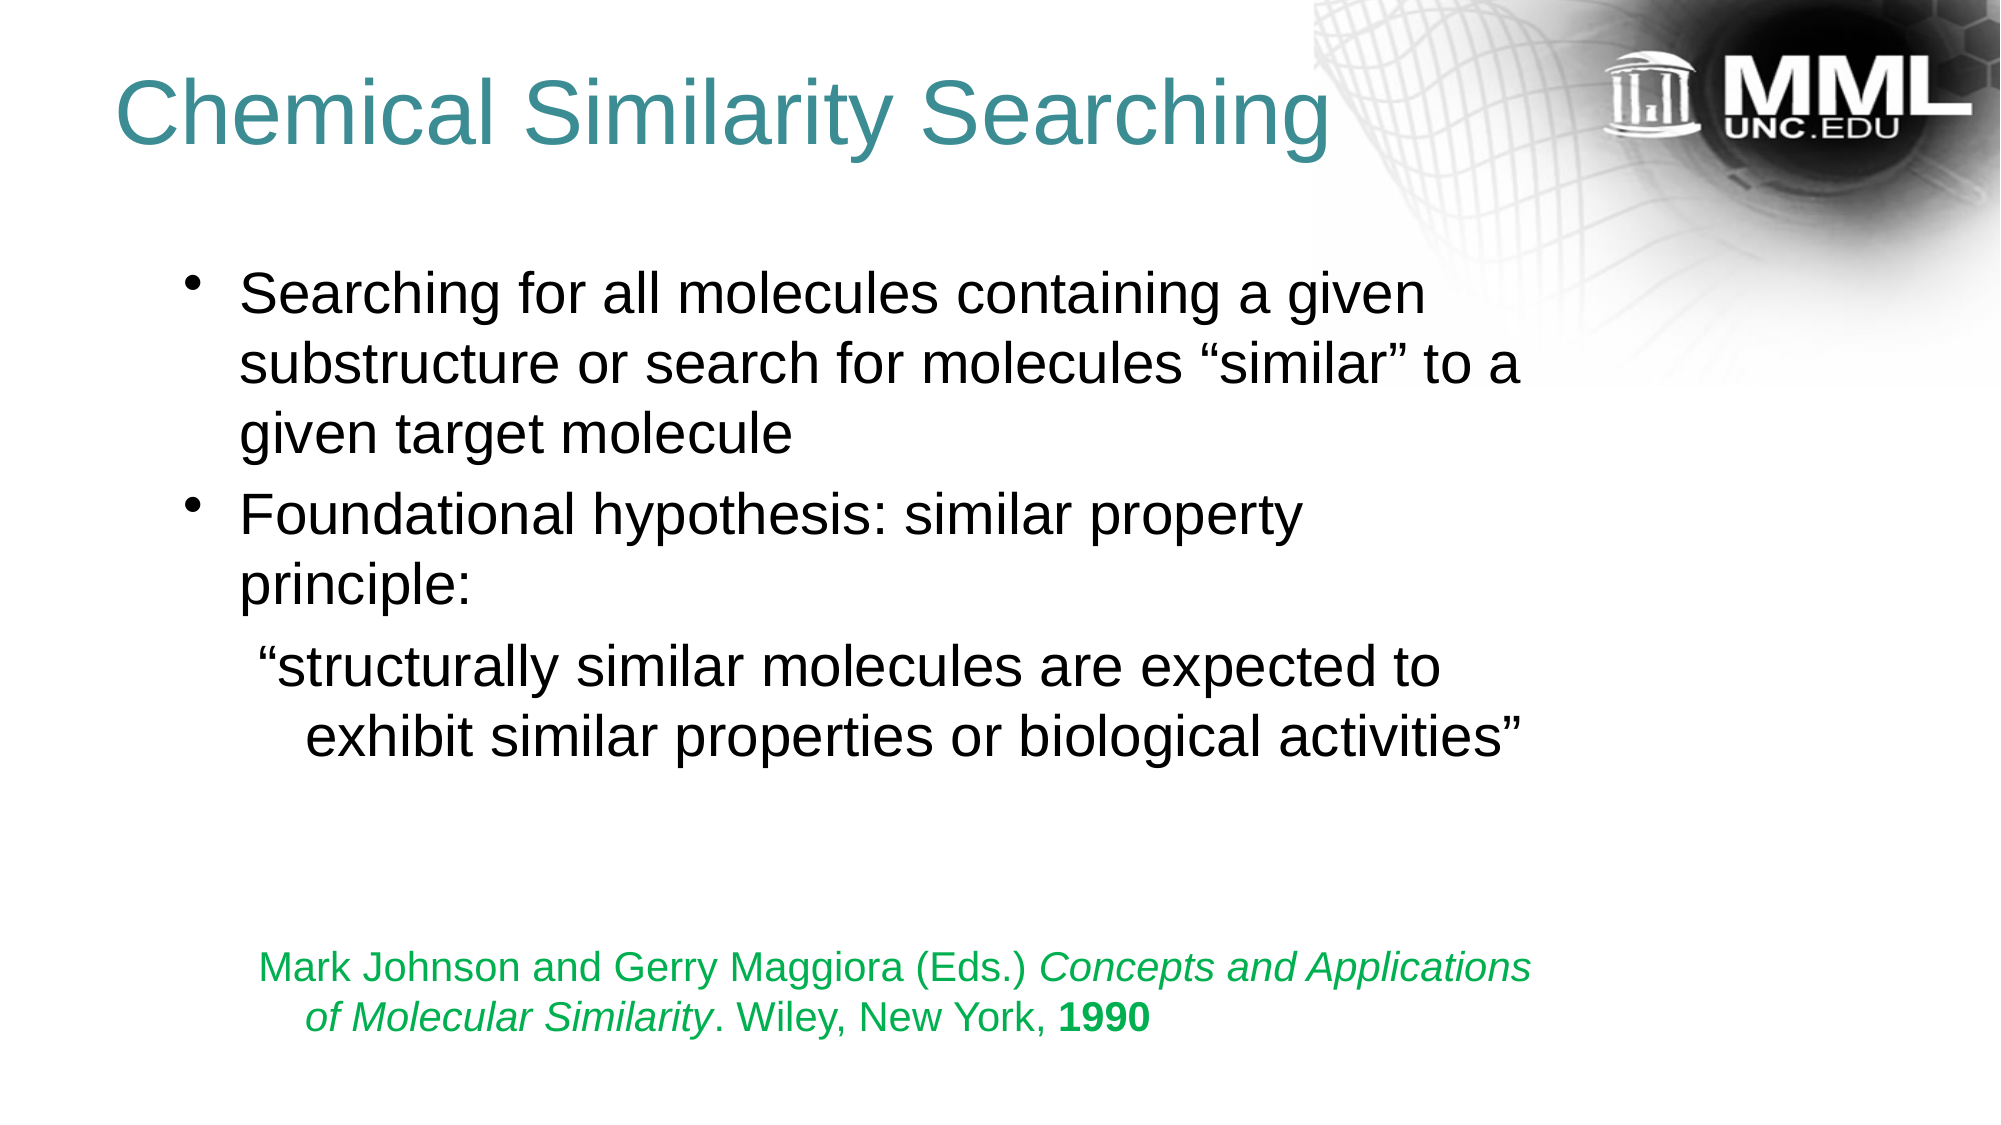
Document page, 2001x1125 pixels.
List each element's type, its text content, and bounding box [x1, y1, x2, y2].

picture [0, 0, 2000, 1125]
title Chemical Similarity Searching [99, 45, 1900, 233]
text_box Searching for all molecules containing a given substructure or search for molecules “similar” to a given target molecule Foundational hypothesis: similar property principle: “structurally similar molecules are expected to exhibit similar properties or biological activities” Mark Johnson and Gerry Maggiora (Eds.) Concepts and Applications of Molecular Similarity. Wiley, New York, 1990 [168, 247, 1564, 923]
